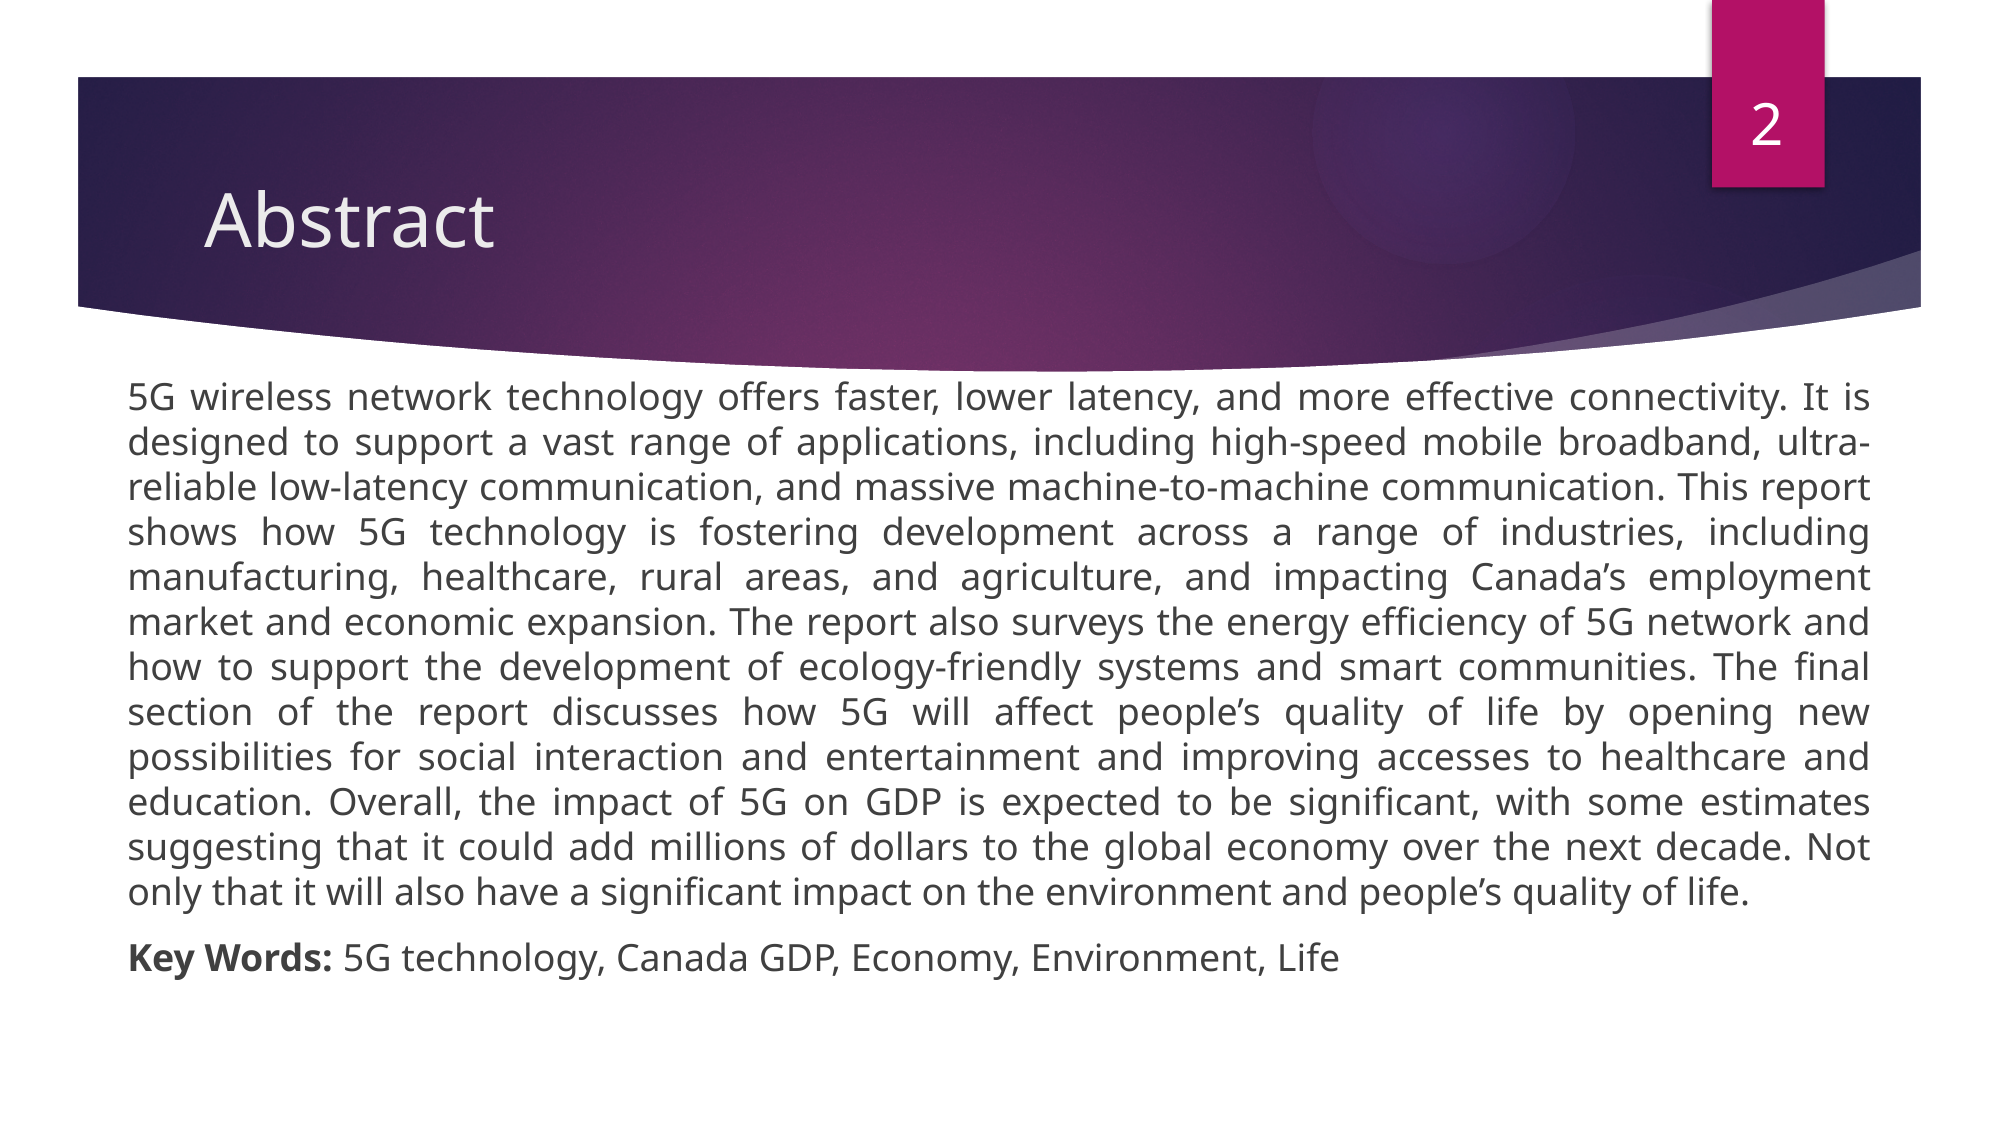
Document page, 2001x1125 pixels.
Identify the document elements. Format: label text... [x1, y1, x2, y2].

title Abstract [189, 159, 1627, 276]
slide_number 2 [1698, 48, 1836, 175]
list 5G wireless network technology offers faster, lower latency, and more effective connectivity. It is designed to support a vast range of applications, including high-speed mobile broadband, ultra-reliable low-latency communication, and massive machine-to-machine communication. This report shows how 5G technology is fostering development across a range of industries, including manufacturing, healthcare, rural areas, and agriculture, and impacting Canada’s employment market and economic expansion. The report also surveys the energy efficiency of 5G network and how to support the development of ecology-friendly systems and smart communities. The final section of the report discusses how 5G will affect people’s quality of life by opening new possibilities for social interaction and entertainment and improving accesses to healthcare and education. Overall, the impact of 5G on GDP is expected to be significant, with some estimates suggesting that it could add millions of dollars to the global economy over the next decade. Not only that it will also have a significant impact on the environment and people’s quality of life. Key Words: 5G technology, Canada GDP, Economy, Environment, Life [112, 365, 1888, 1077]
